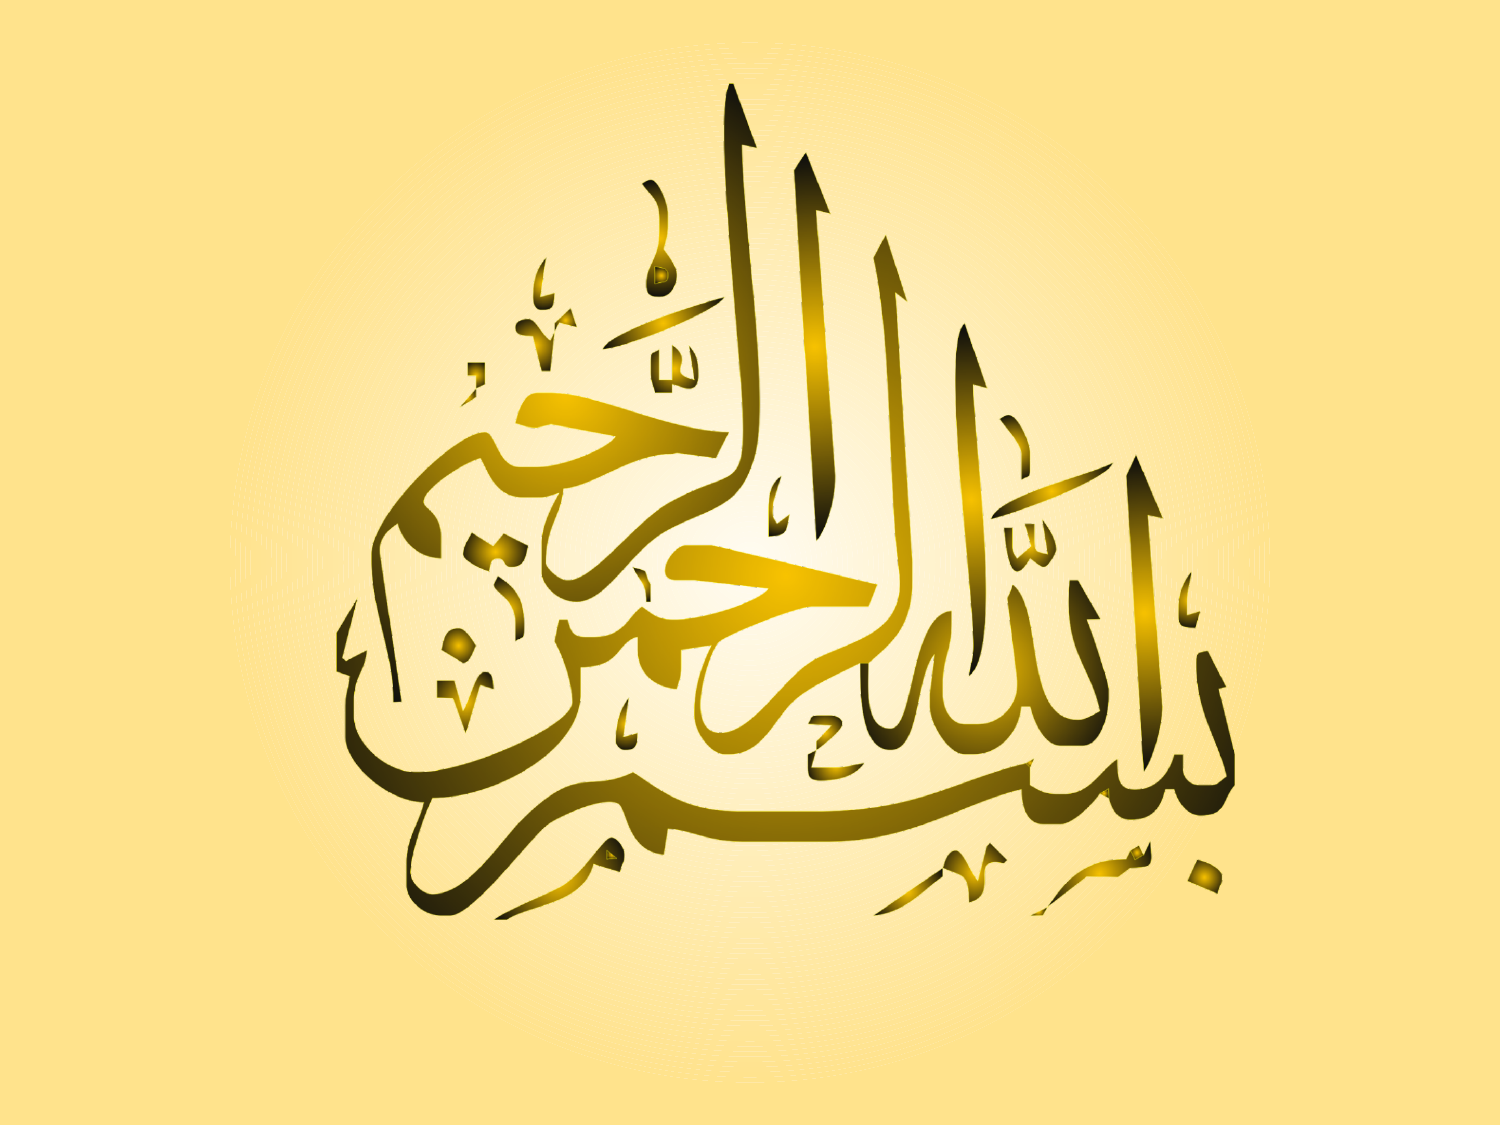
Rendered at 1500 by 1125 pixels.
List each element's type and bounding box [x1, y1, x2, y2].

picture [336, 83, 1235, 921]
